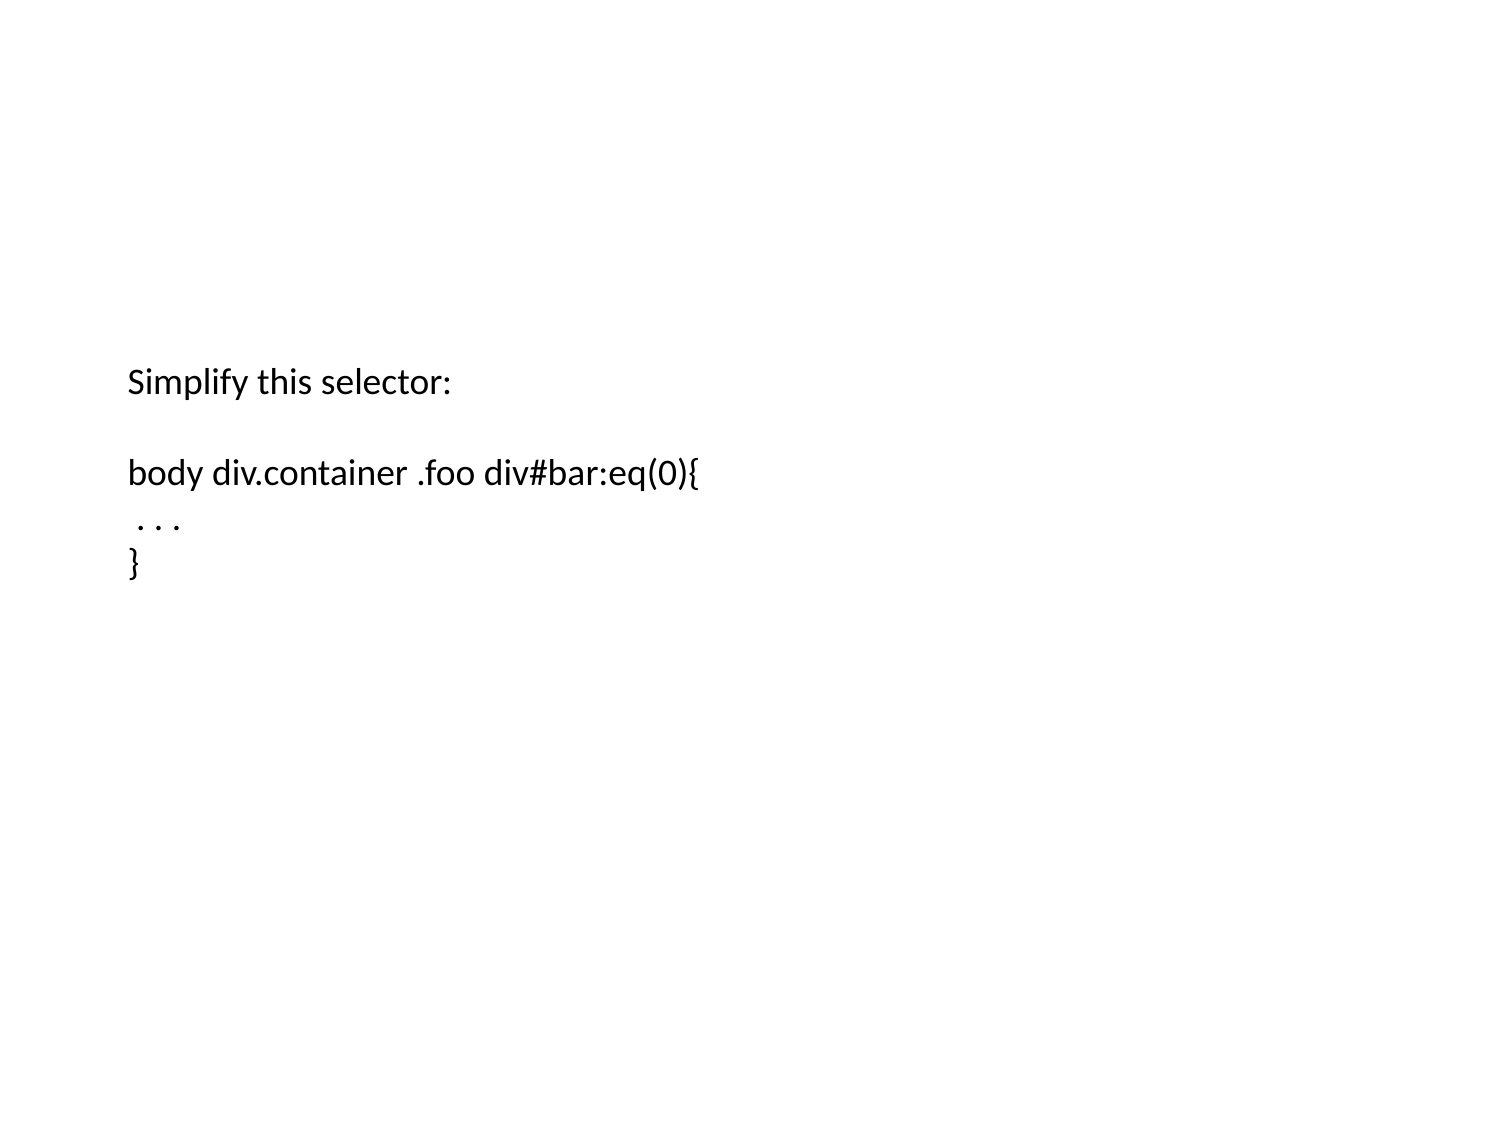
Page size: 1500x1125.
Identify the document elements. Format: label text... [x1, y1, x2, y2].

title Simplify this selector: body div.container .foo div#bar:eq(0){ . . . } [112, 349, 1463, 591]
